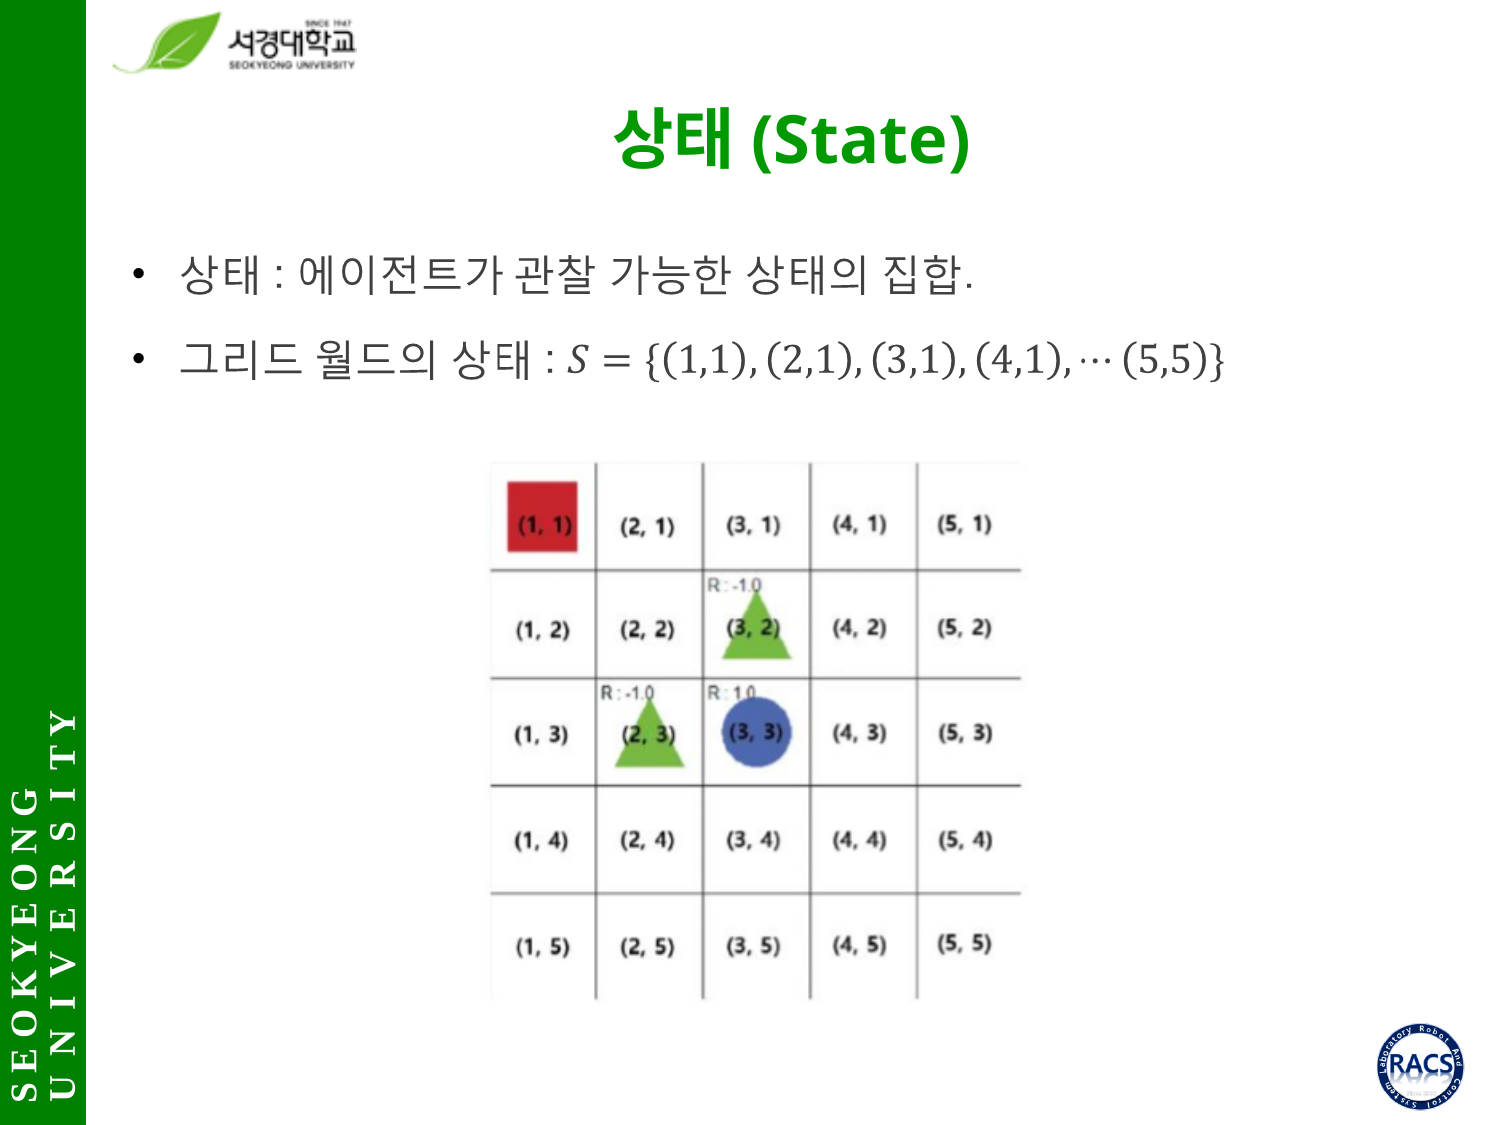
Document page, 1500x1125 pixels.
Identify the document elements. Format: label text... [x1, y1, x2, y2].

list [108, 224, 1474, 999]
title 상태(State) [110, 73, 1474, 202]
picture [1373, 1019, 1467, 1113]
picture [454, 432, 1034, 1023]
picture [112, 9, 357, 73]
